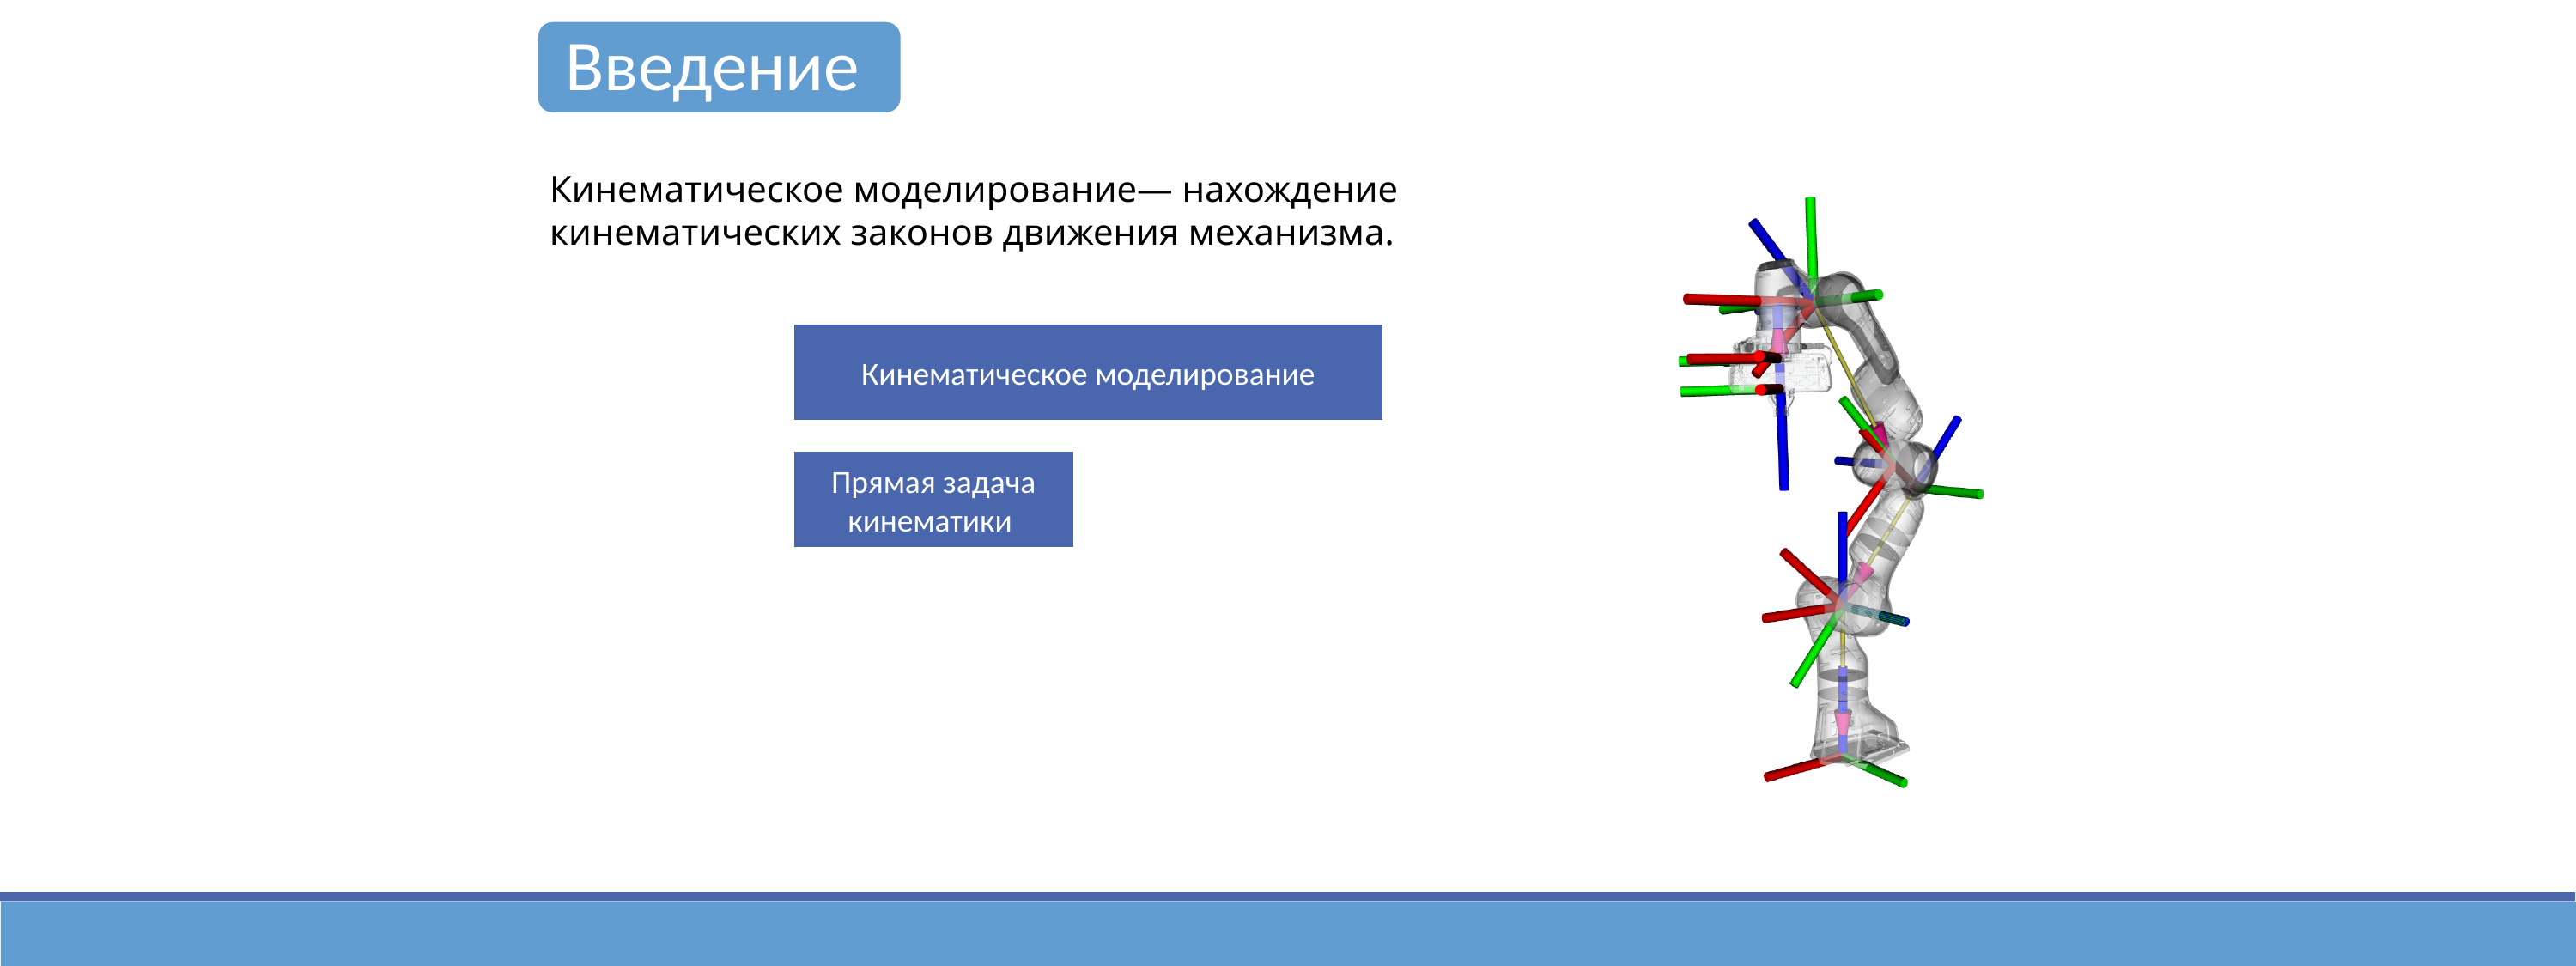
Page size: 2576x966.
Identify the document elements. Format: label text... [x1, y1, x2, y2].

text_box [536, 20, 902, 114]
text_box Кинематическое моделирование— нахождение кинематических законов движения механизма. [537, 160, 1552, 259]
picture [1672, 191, 1984, 792]
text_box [719, 323, 1459, 803]
